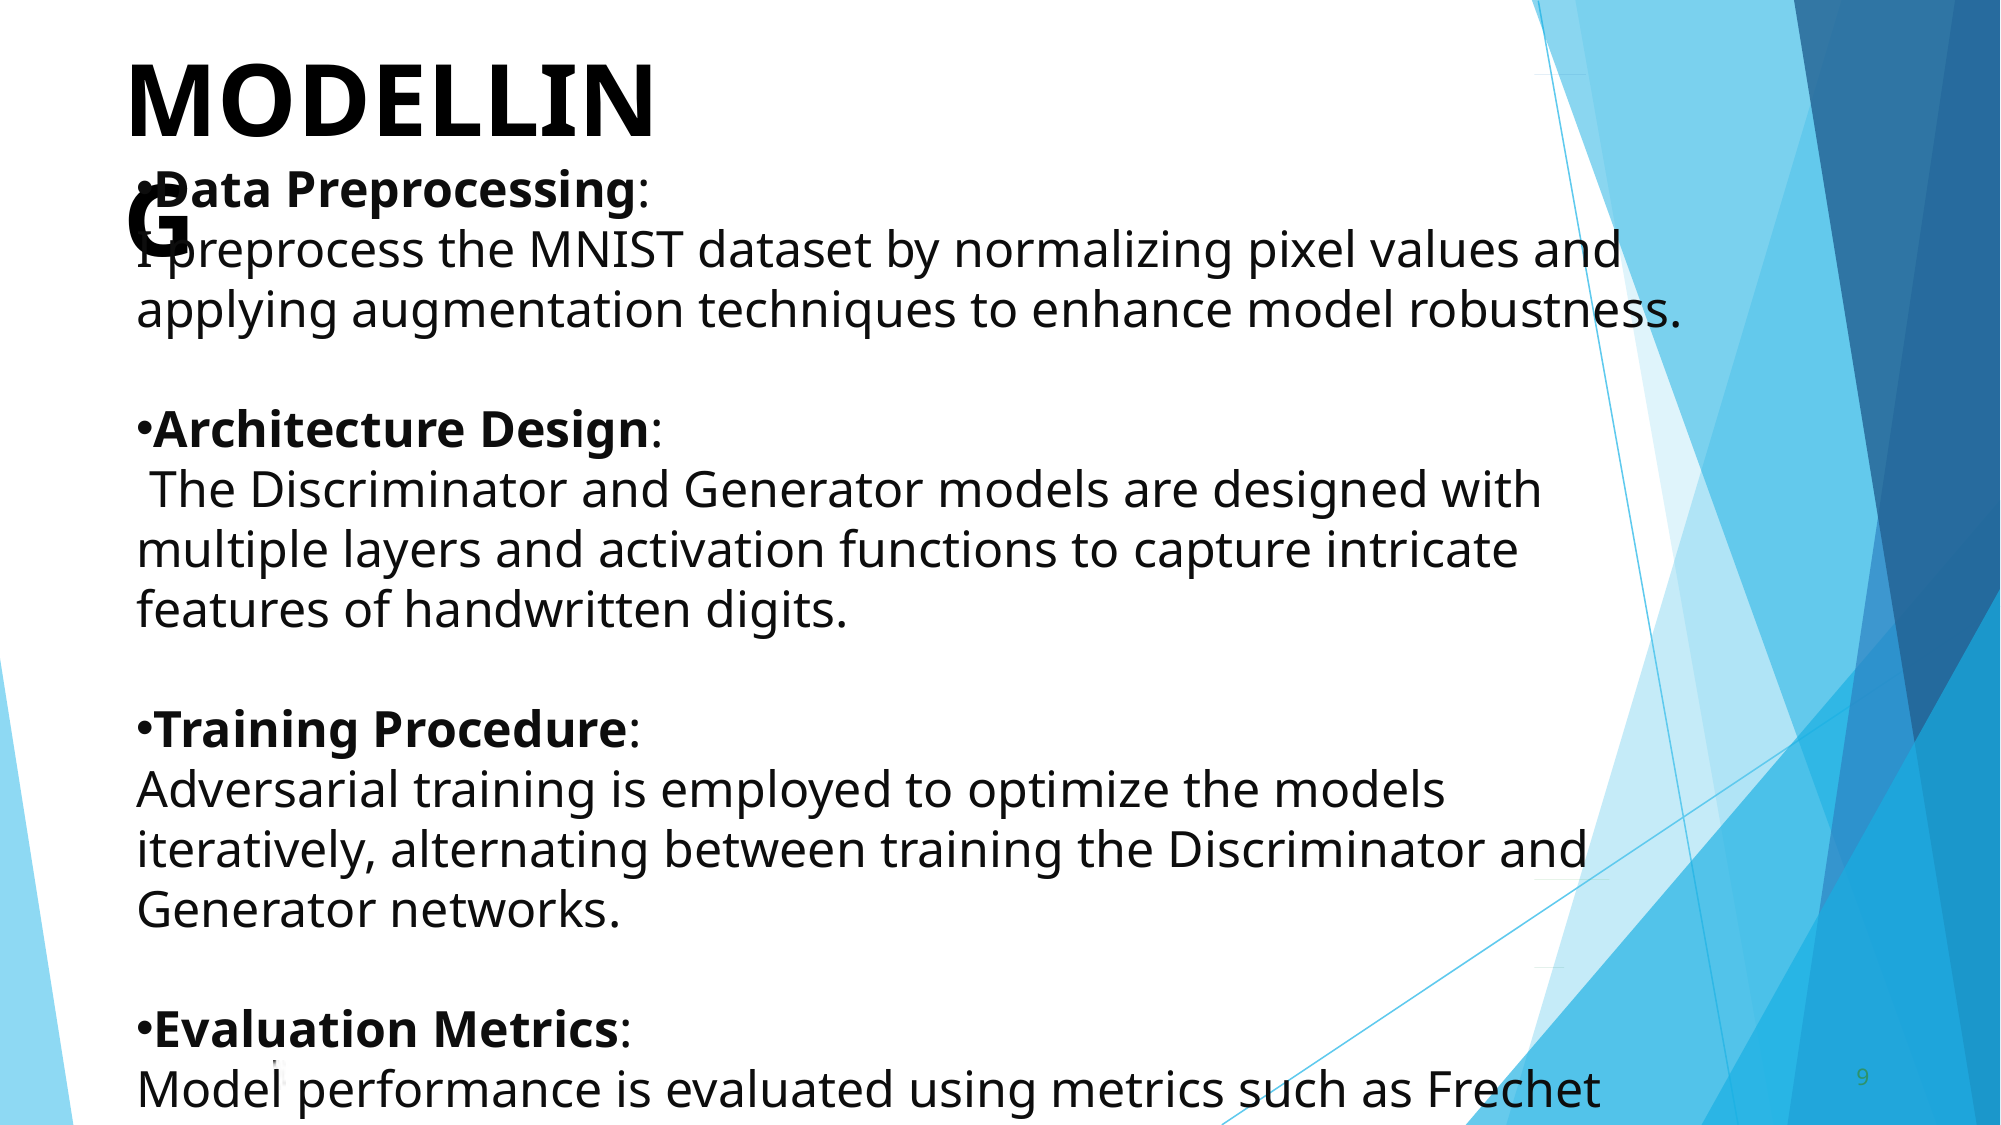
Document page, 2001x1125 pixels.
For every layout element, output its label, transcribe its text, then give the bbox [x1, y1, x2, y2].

text_box 9 [1849, 1061, 1888, 1095]
picture [273, 1060, 286, 1090]
text_box Data Preprocessing: I preprocess the MNIST dataset by normalizing pixel values and applying augmentation techniques to enhance model robustness. Architecture Design: The Discriminator and Generator models are designed with multiple layers and activation functions to capture intricate features of handwritten digits. Training Procedure: Adversarial training is employed to optimize the models iteratively, alternating between training the Discriminator and Generator networks. Evaluation Metrics: Model performance is evaluated using metrics such as Frechet Inception Distance (FID) and visual inspection of generated digit images. [121, 149, 1711, 1125]
text_box MODELLING [121, 34, 664, 149]
